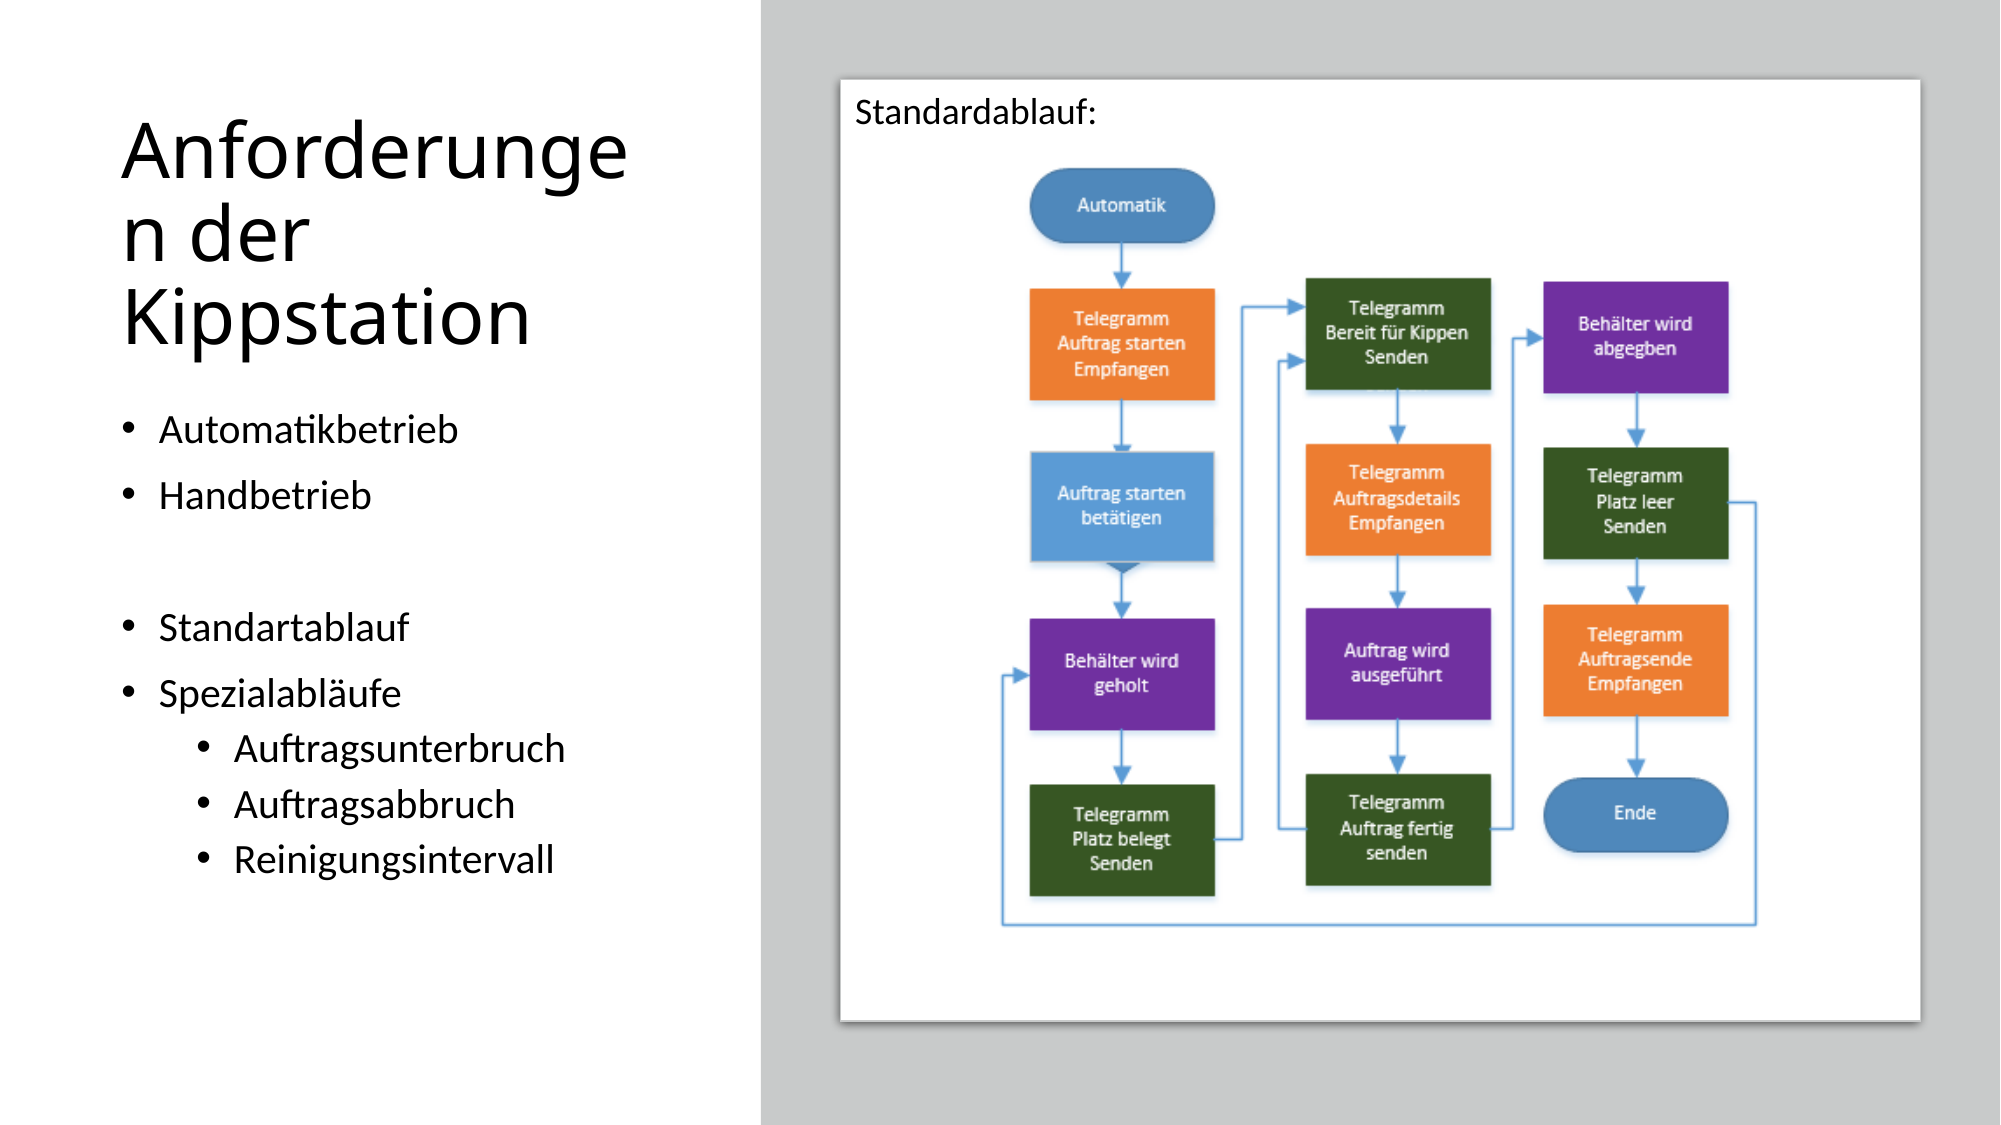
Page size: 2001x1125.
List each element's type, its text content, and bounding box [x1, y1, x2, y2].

text_box Standardablauf: [840, 79, 1483, 140]
list Automatikbetrieb Handbetrieb Standartablauf Spezialabläufe Auftragsunterbruch Auftragsabbruch Reinigungsintervall [106, 399, 682, 1021]
title Anforderungen der Kippstation [106, 103, 682, 370]
text_box [760, 0, 2000, 1125]
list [983, 158, 1778, 942]
text_box [839, 78, 1922, 1022]
